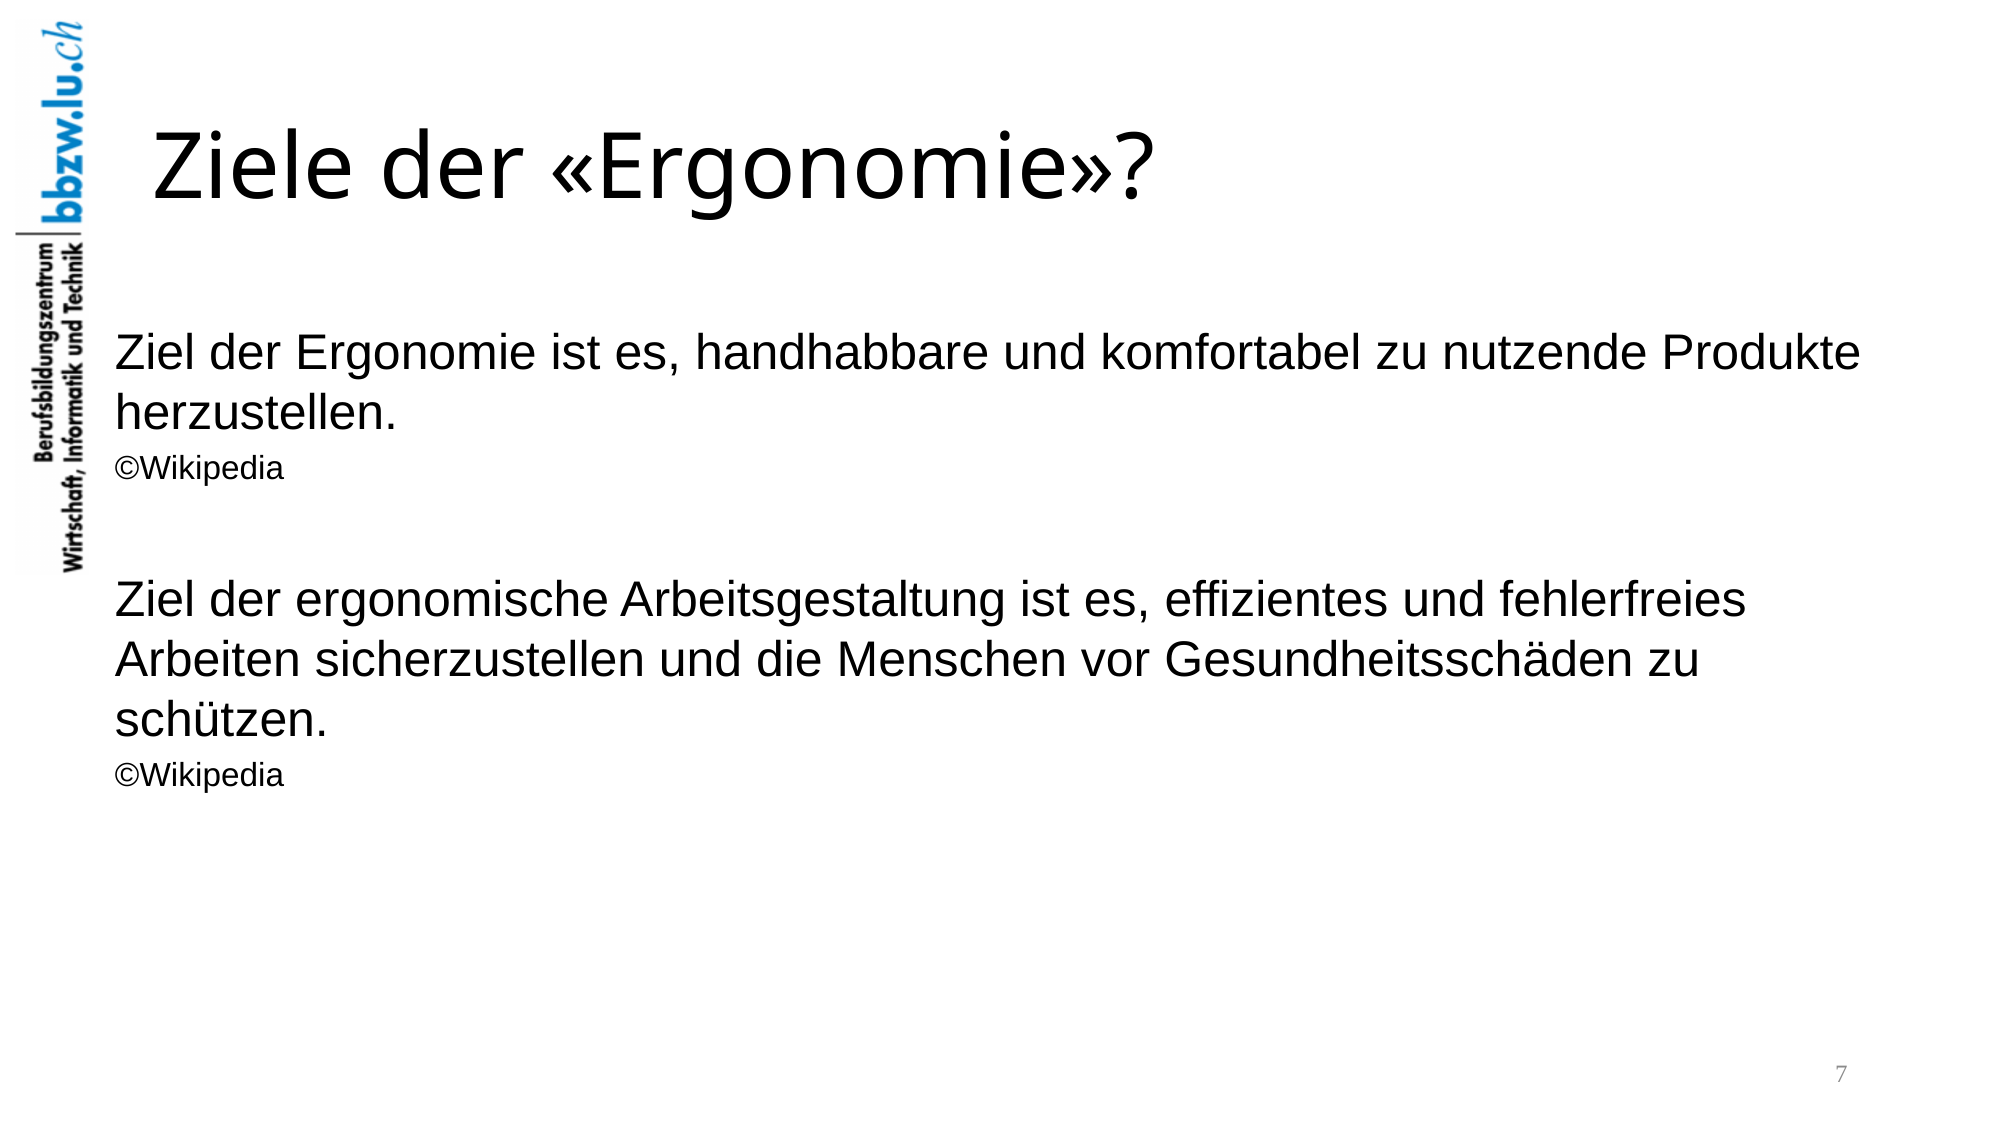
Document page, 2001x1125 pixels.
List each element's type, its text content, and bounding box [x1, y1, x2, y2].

title Ziele der «Ergonomie»? [137, 59, 1863, 262]
slide_number 7 [1412, 1042, 1863, 1103]
text_box Ziel der Ergonomie ist es, handhabbare und komfortabel zu nutzende Produkte herzustellen. ©Wikipedia Ziel der ergonomische Arbeitsgestaltung ist es, effizientes und fehlerfreies Arbeiten sicherzustellen und die Menschen vor Gesundheitsschäden zu schützen. ©Wikipedia [99, 262, 1900, 1005]
picture [16, 20, 88, 574]
